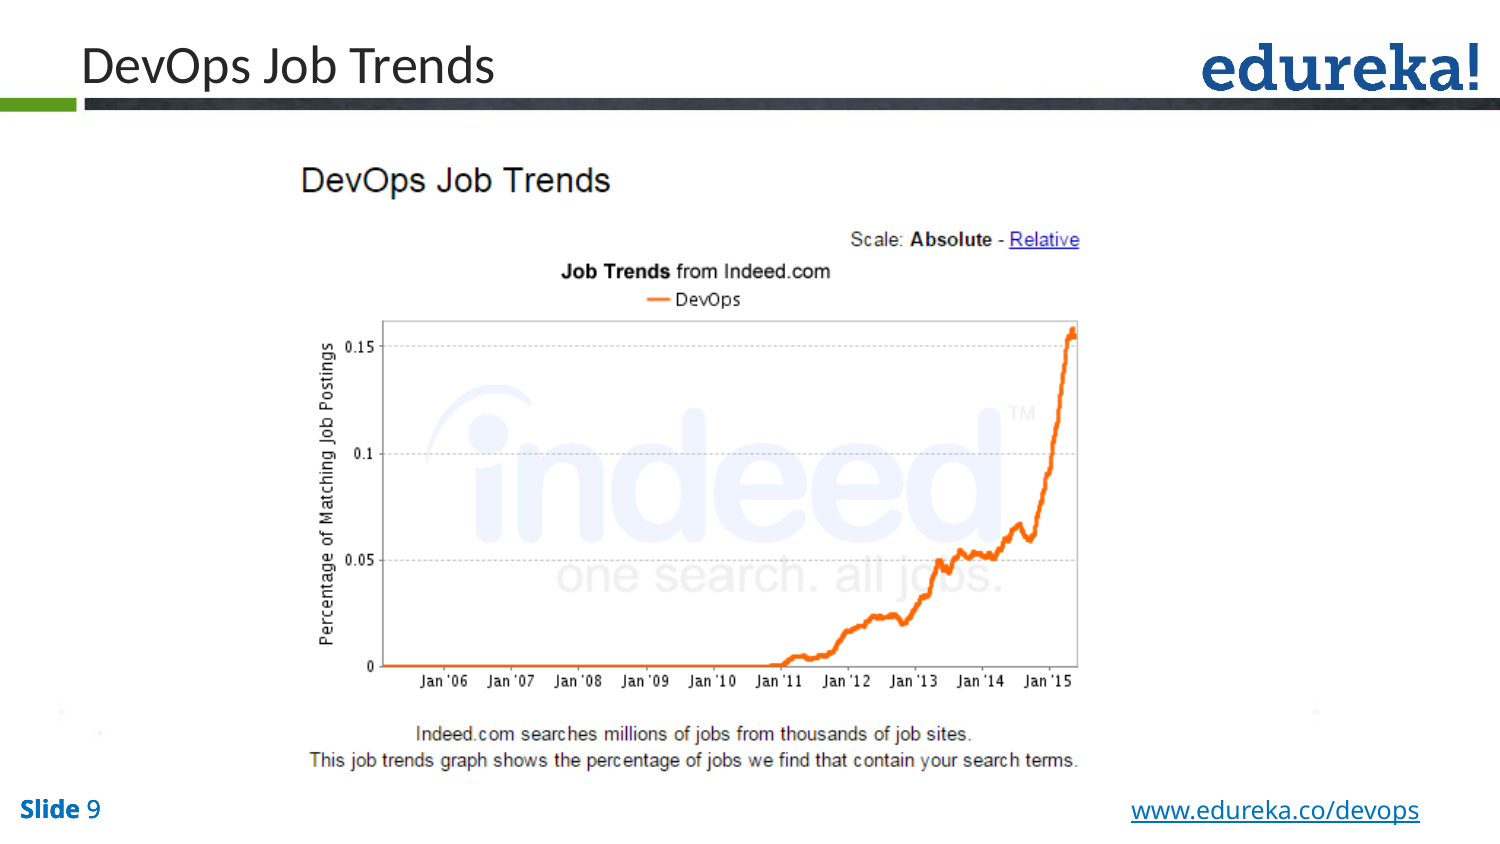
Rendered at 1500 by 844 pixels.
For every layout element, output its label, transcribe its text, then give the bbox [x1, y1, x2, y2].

picture [0, 0, 1500, 844]
text_box DevOps Job Trends [66, 22, 512, 102]
